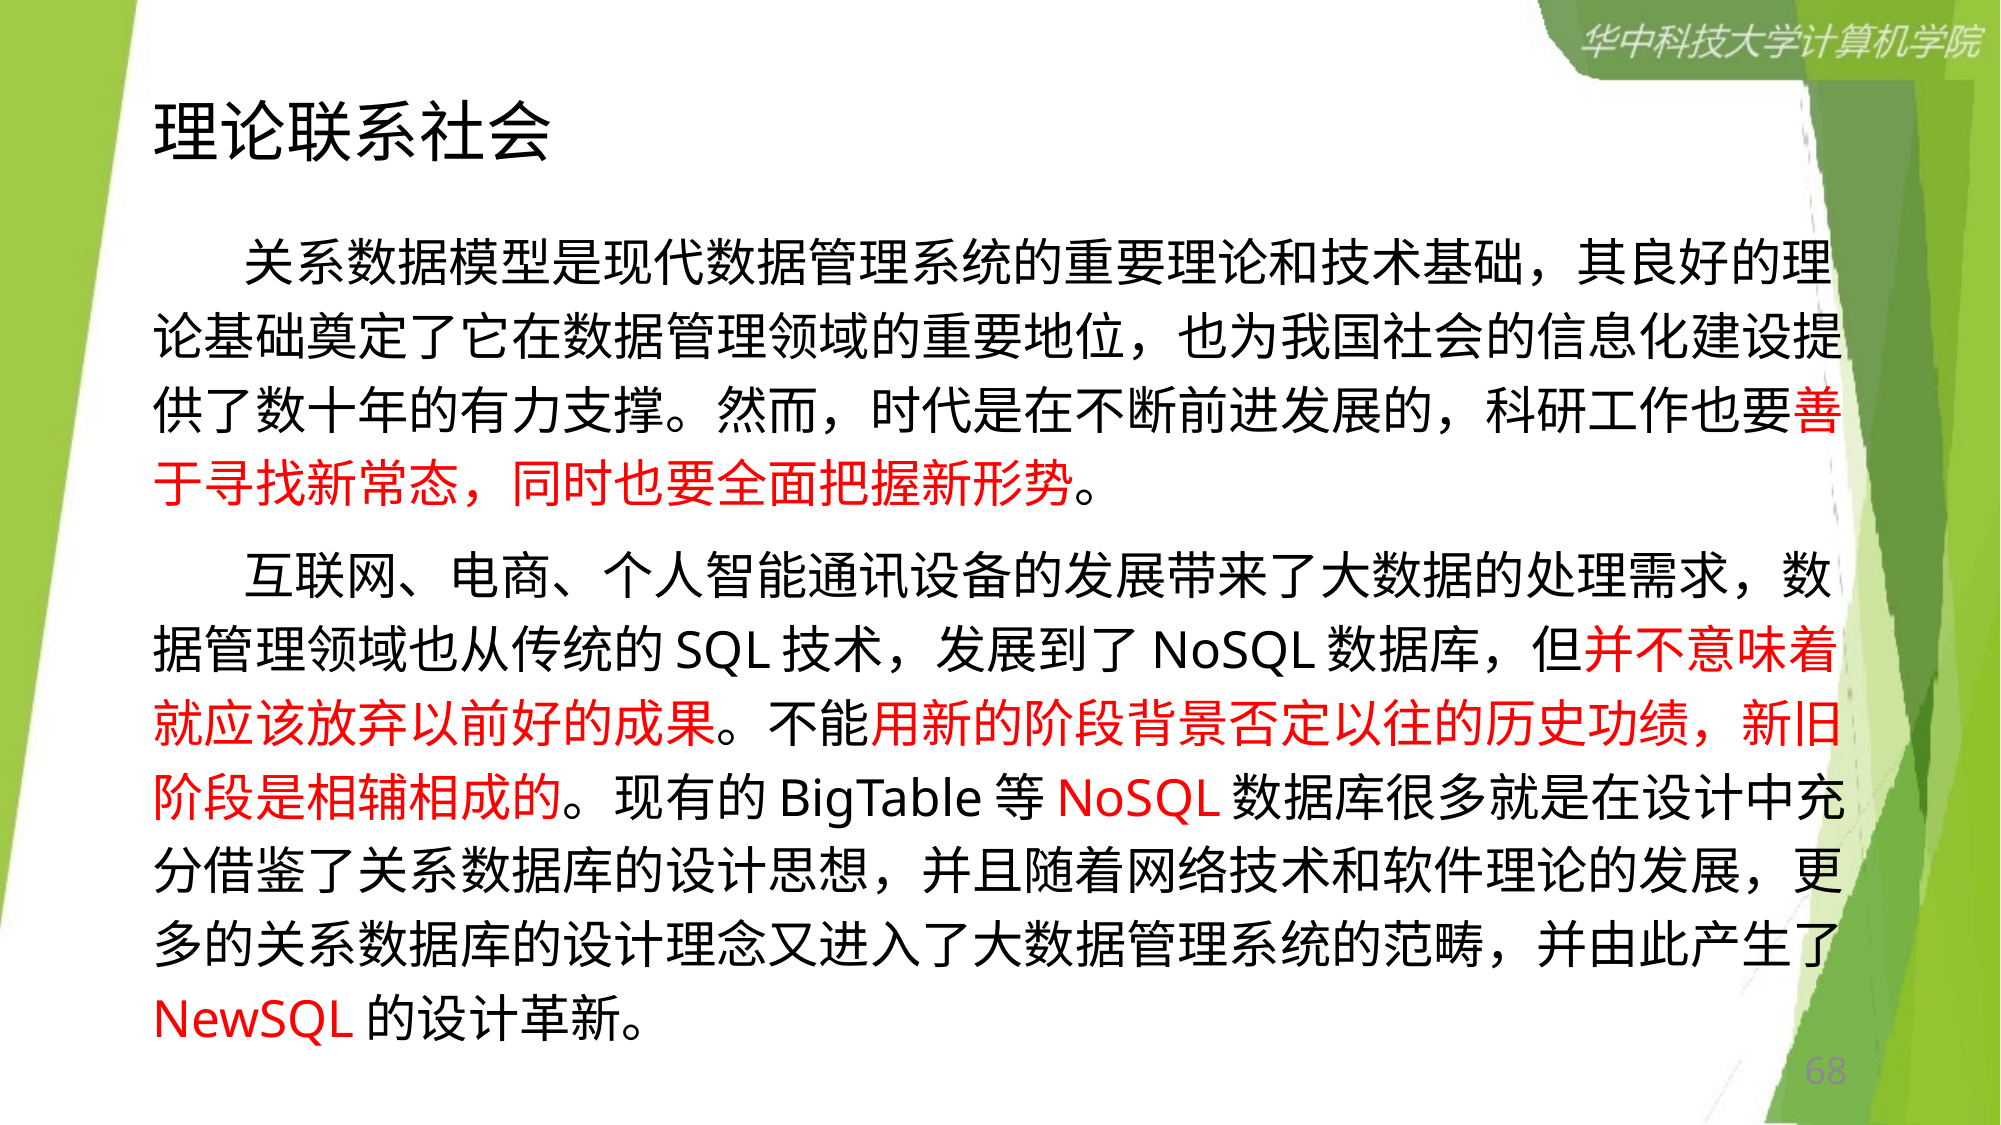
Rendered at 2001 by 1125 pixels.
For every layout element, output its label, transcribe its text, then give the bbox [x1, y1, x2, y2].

slide_number 68 [1412, 1042, 1863, 1103]
title 理论联系社会 [137, 59, 1863, 210]
picture [0, 0, 2001, 1125]
list 关系数据模型是现代数据管理系统的重要理论和技术基础，其良好的理论基础奠定了它在数据管理领域的重要地位，也为我国社会的信息化建设提供了数十年的有力支撑。然而，时代是在不断前进发展的，科研工作也要善于寻找新常态，同时也要全面把握新形势。 互联网、电商、个人智能通讯设备的发展带来了大数据的处理需求，数据管理领域也从传统的SQL技术，发展到了NoSQL数据库，但并不意味着就应该放弃以前好的成果。不能用新的阶段背景否定以往的历史功绩，新旧阶段是相辅相成的。现有的BigTable等NoSQL数据库很多就是在设计中充分借鉴了关系数据库的设计思想，并且随着网络技术和软件理论的发展，更多的关系数据库的设计理念又进入了大数据管理系统的范畴，并由此产生了NewSQL的设计革新。 [137, 210, 1863, 1066]
